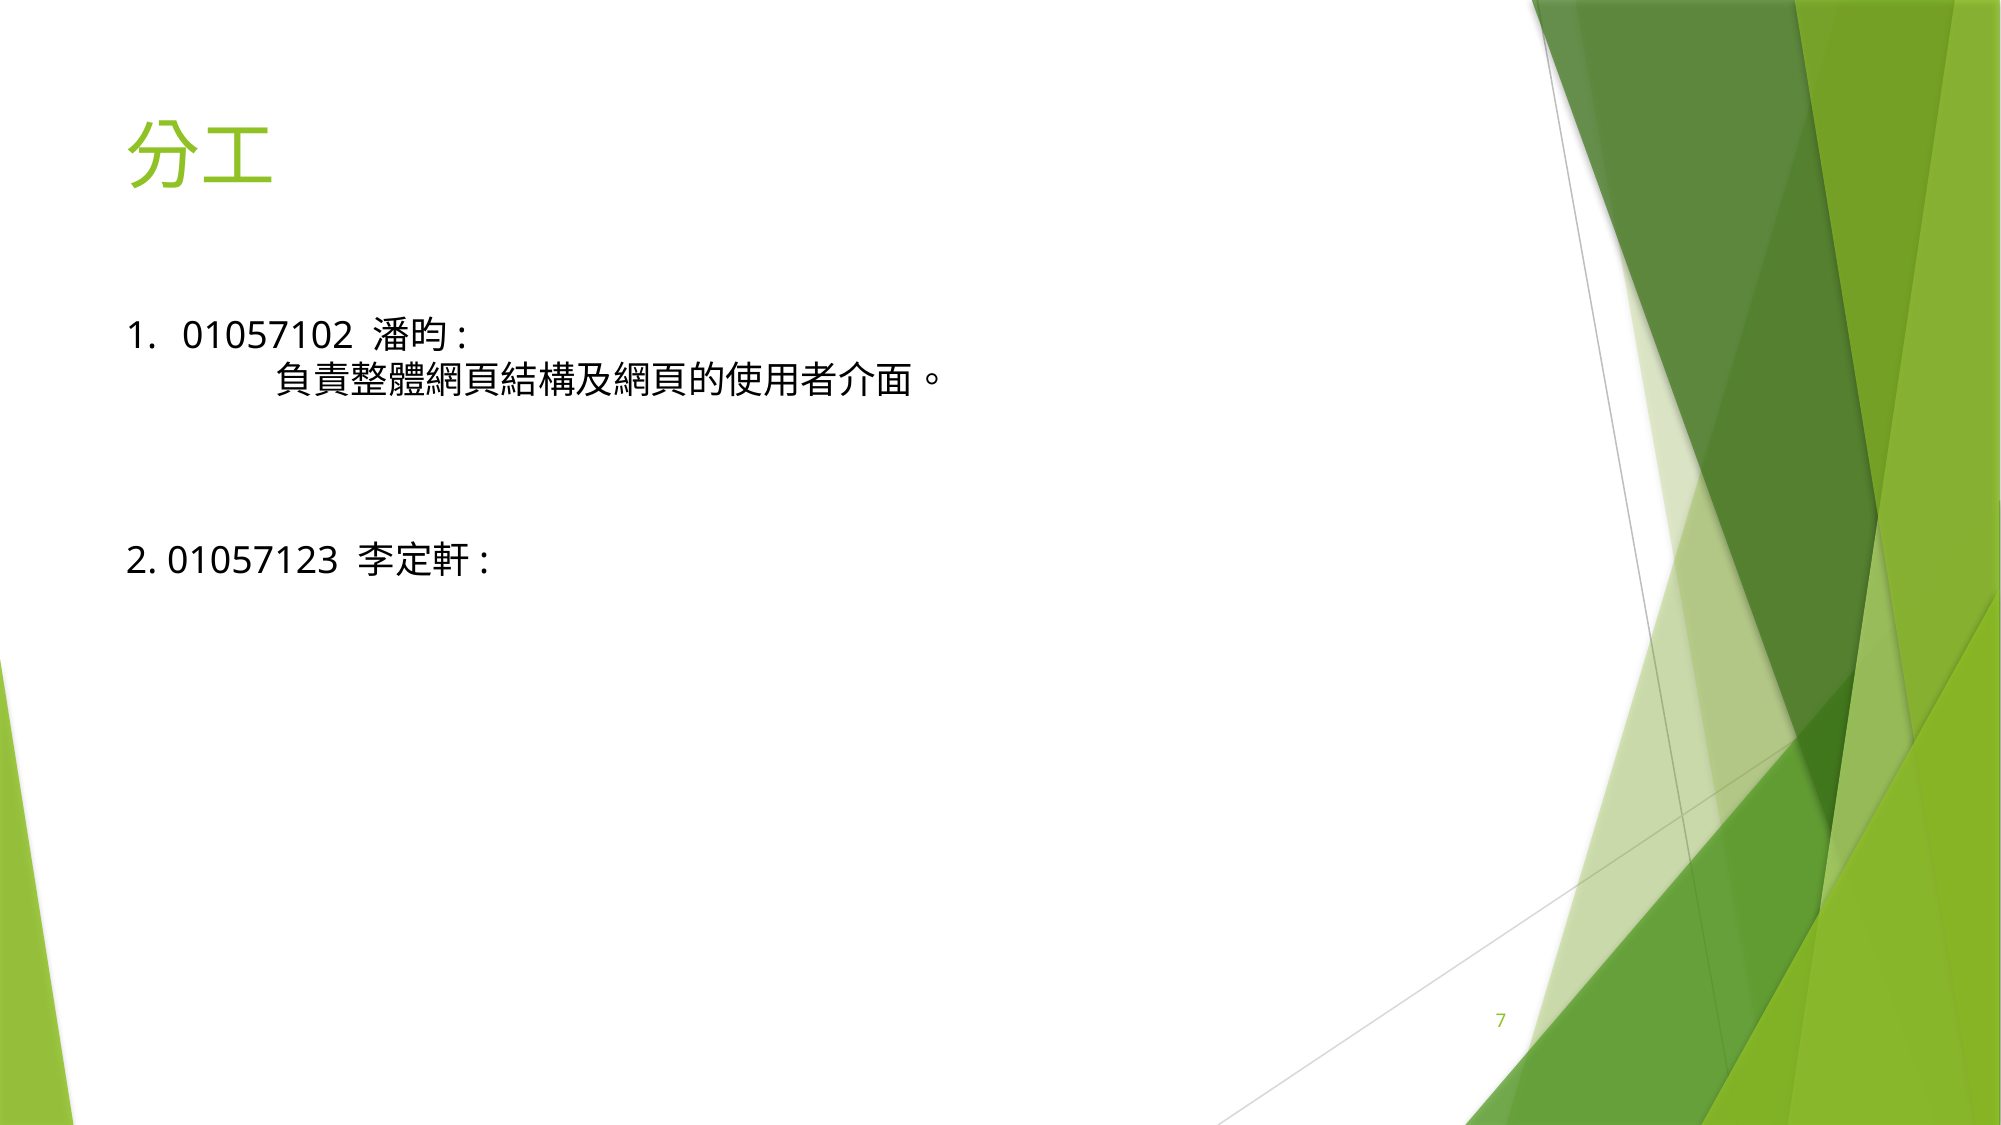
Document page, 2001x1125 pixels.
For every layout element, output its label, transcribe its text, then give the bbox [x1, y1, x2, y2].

slide_number 7 [1409, 991, 1522, 1051]
text_box 01057102 潘昀: 負責整體網頁結構及網頁的使用者介面。 2. 01057123 李定軒: [111, 303, 1389, 589]
text_box 分工 [111, 99, 1522, 317]
